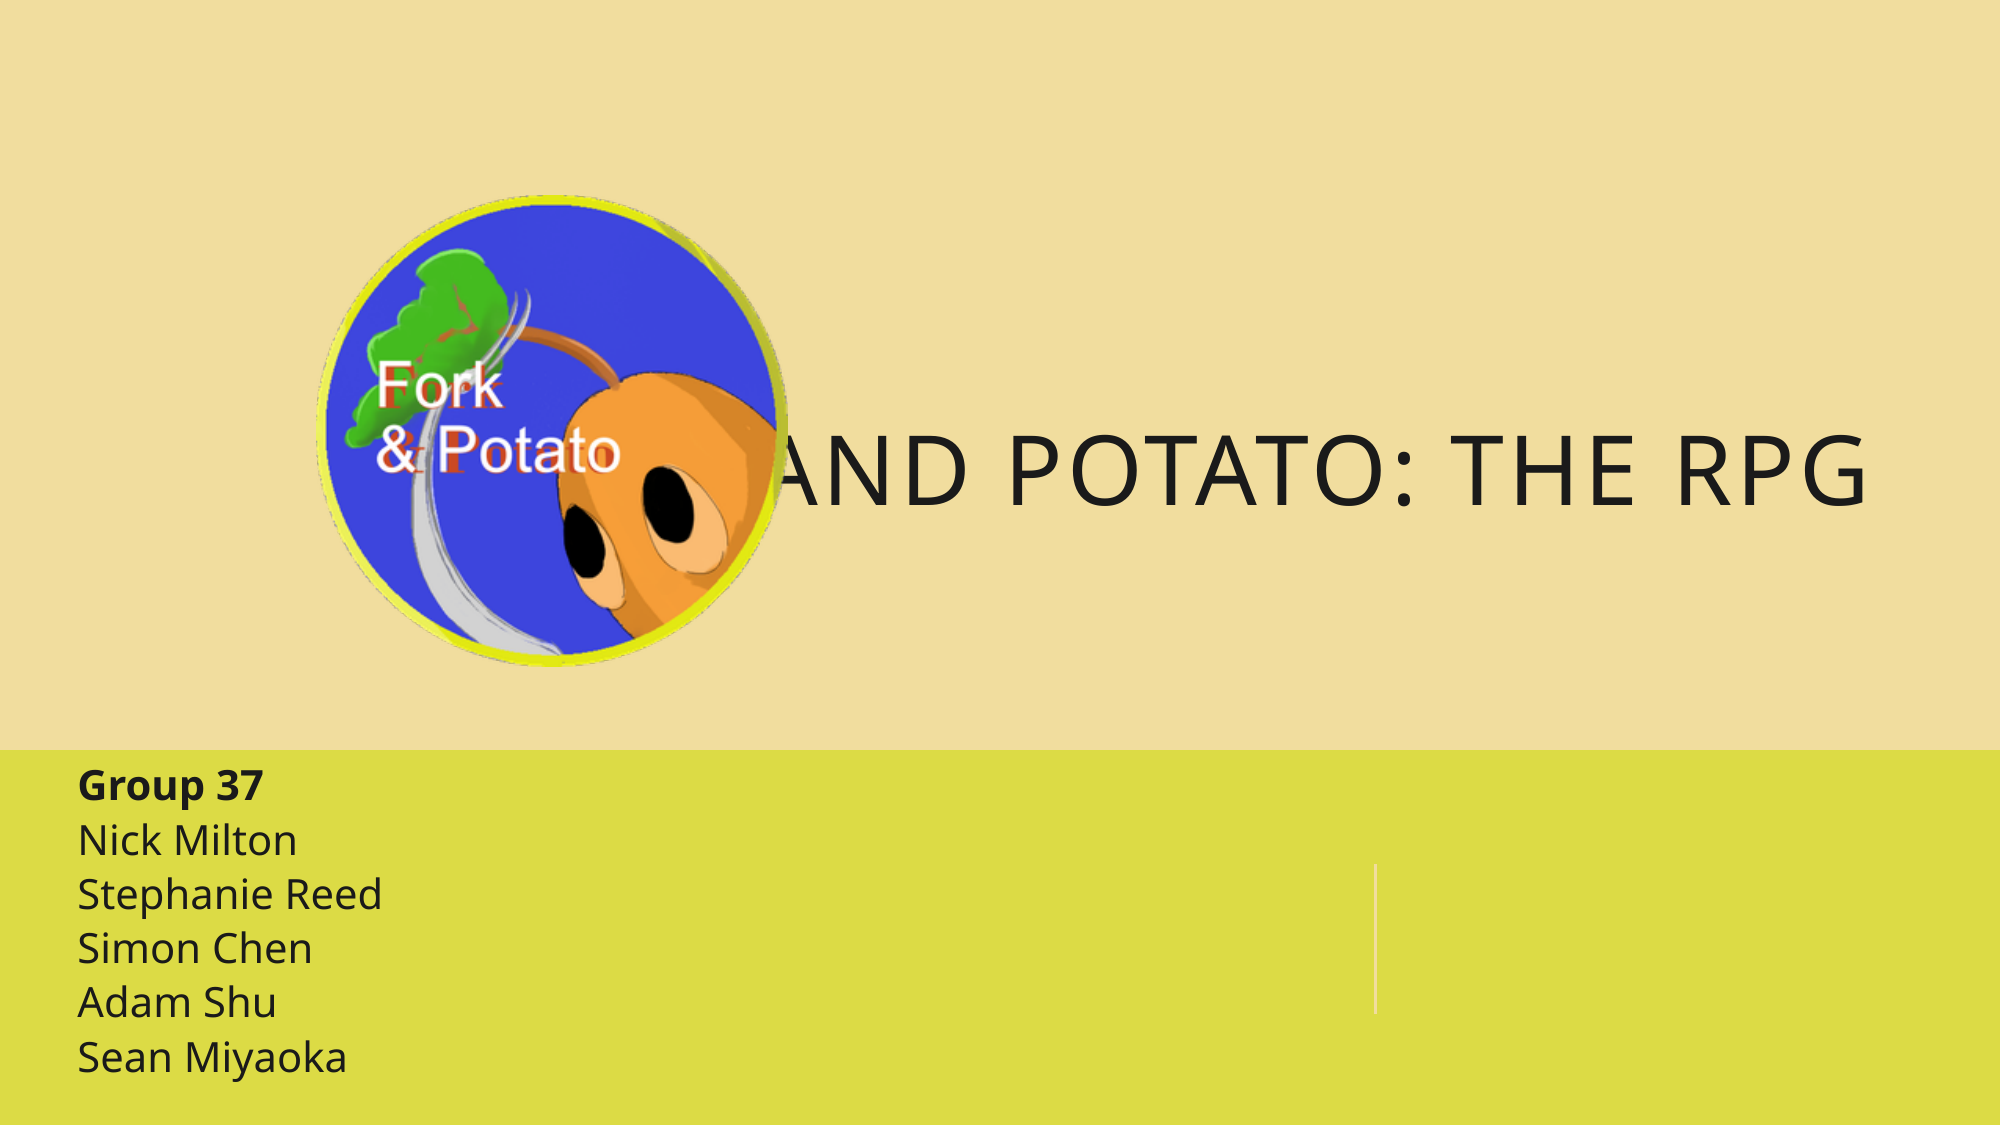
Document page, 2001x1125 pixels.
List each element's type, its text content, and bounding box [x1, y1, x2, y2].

subtitle Group 37 Nick Milton Stephanie Reed Simon Chen Adam Shu Sean Miyaoka [62, 714, 1002, 1125]
picture [316, 195, 788, 667]
title Fork and Potato: The RPG [793, 412, 1888, 543]
